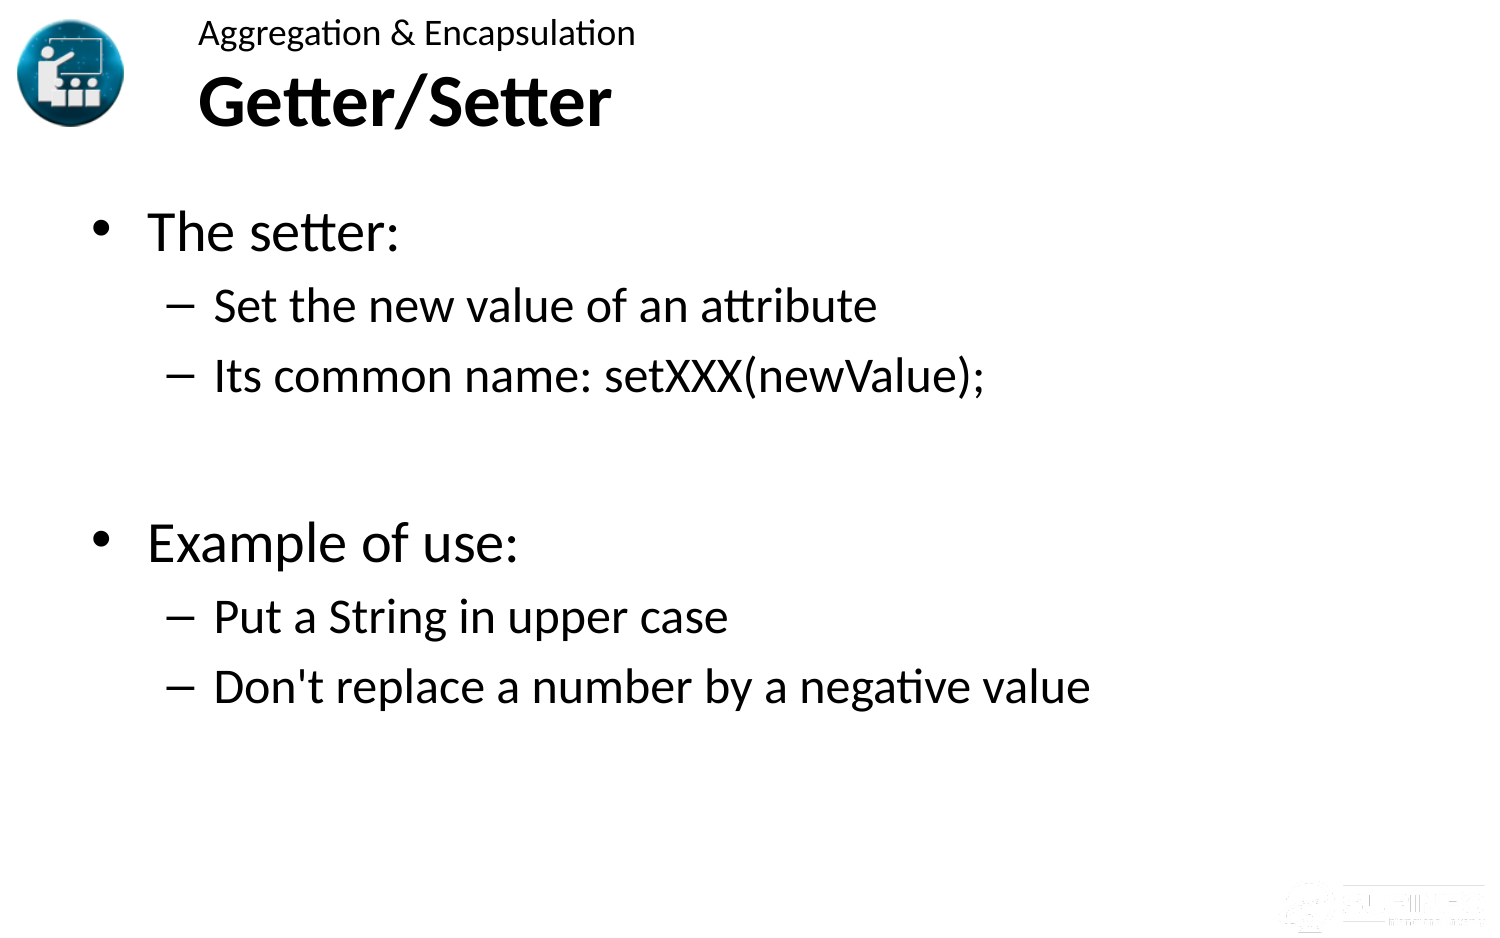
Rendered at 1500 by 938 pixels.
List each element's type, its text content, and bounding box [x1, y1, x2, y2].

title Getter/Setter [183, 56, 1459, 138]
picture [17, 19, 125, 127]
picture [1269, 870, 1494, 938]
list The setter: Set the new value of an attribute Its common name: setXXX(newValue); Example of use: Put a String in upper case Don't replace a number by a negative value [76, 185, 1436, 880]
text_box [419, 28, 450, 90]
picture [39, 46, 101, 107]
list Aggregation & Encapsulation [183, 0, 1459, 56]
picture [49, 37, 102, 75]
